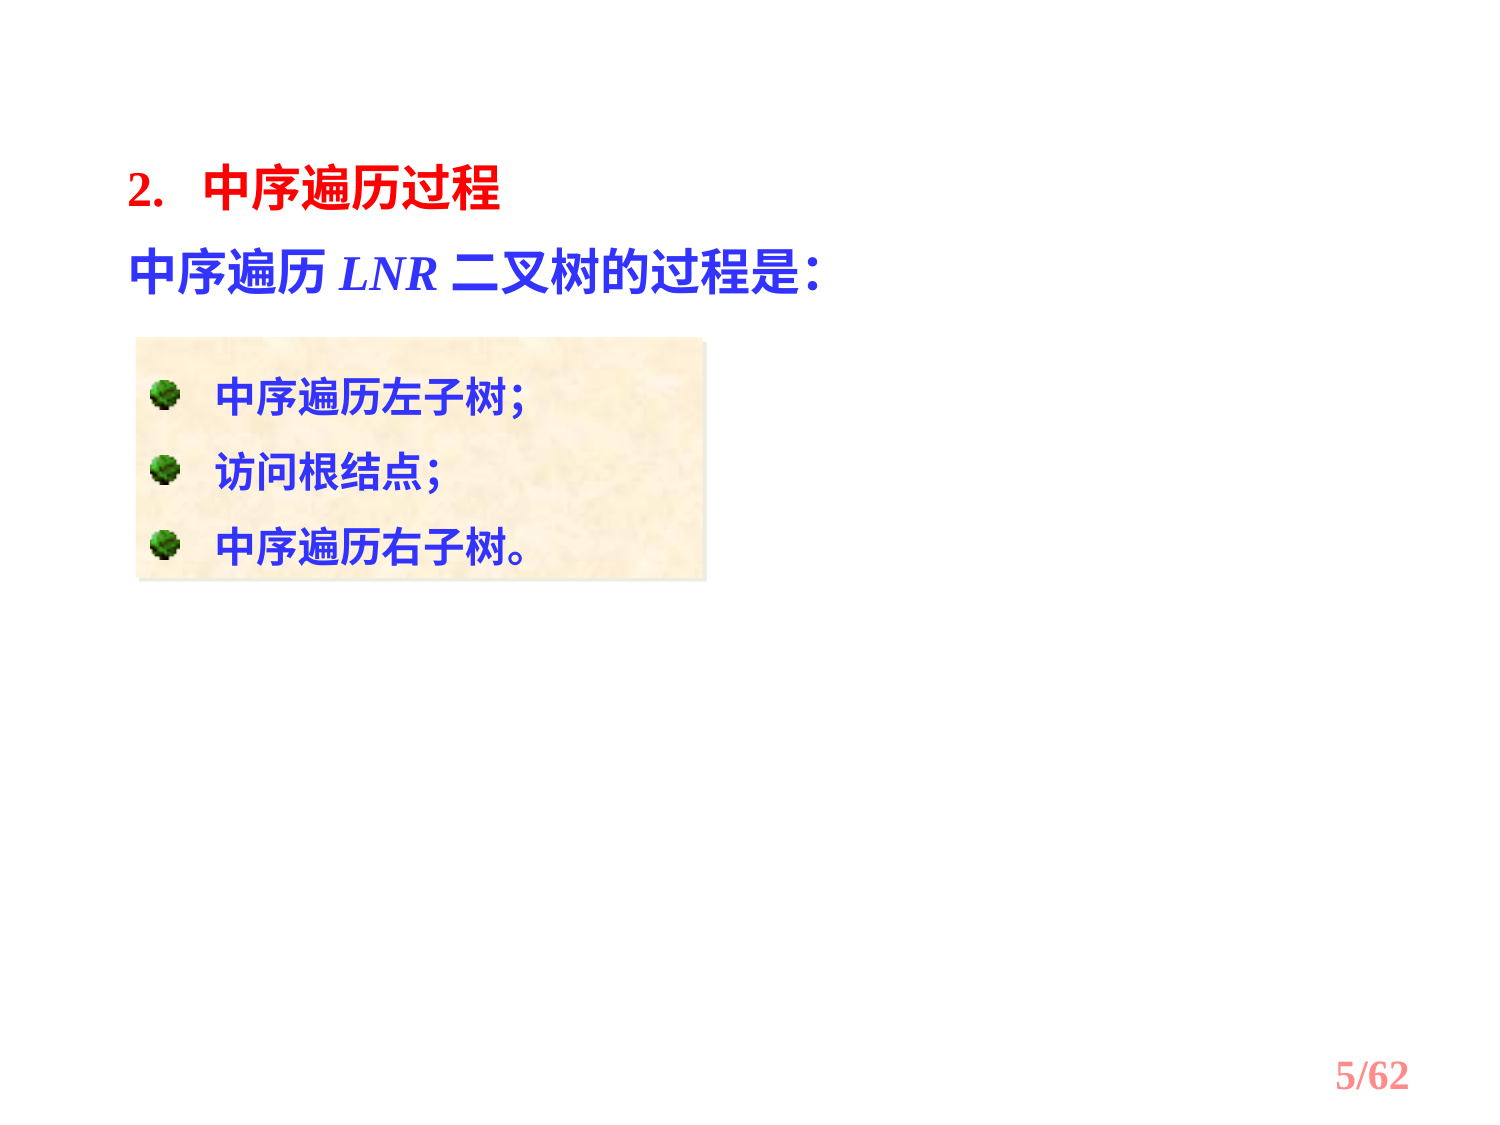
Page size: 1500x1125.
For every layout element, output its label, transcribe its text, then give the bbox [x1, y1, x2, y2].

text_box 2. 中序遍历过程 中序遍历LNR二叉树的过程是： [112, 125, 1235, 309]
slide_number 5/62 [1074, 1042, 1425, 1103]
picture [150, 380, 180, 410]
picture [150, 455, 180, 485]
text_box 中序遍历左子树； 访问根结点； 中序遍历右子树。 [135, 337, 703, 578]
picture [150, 530, 180, 560]
